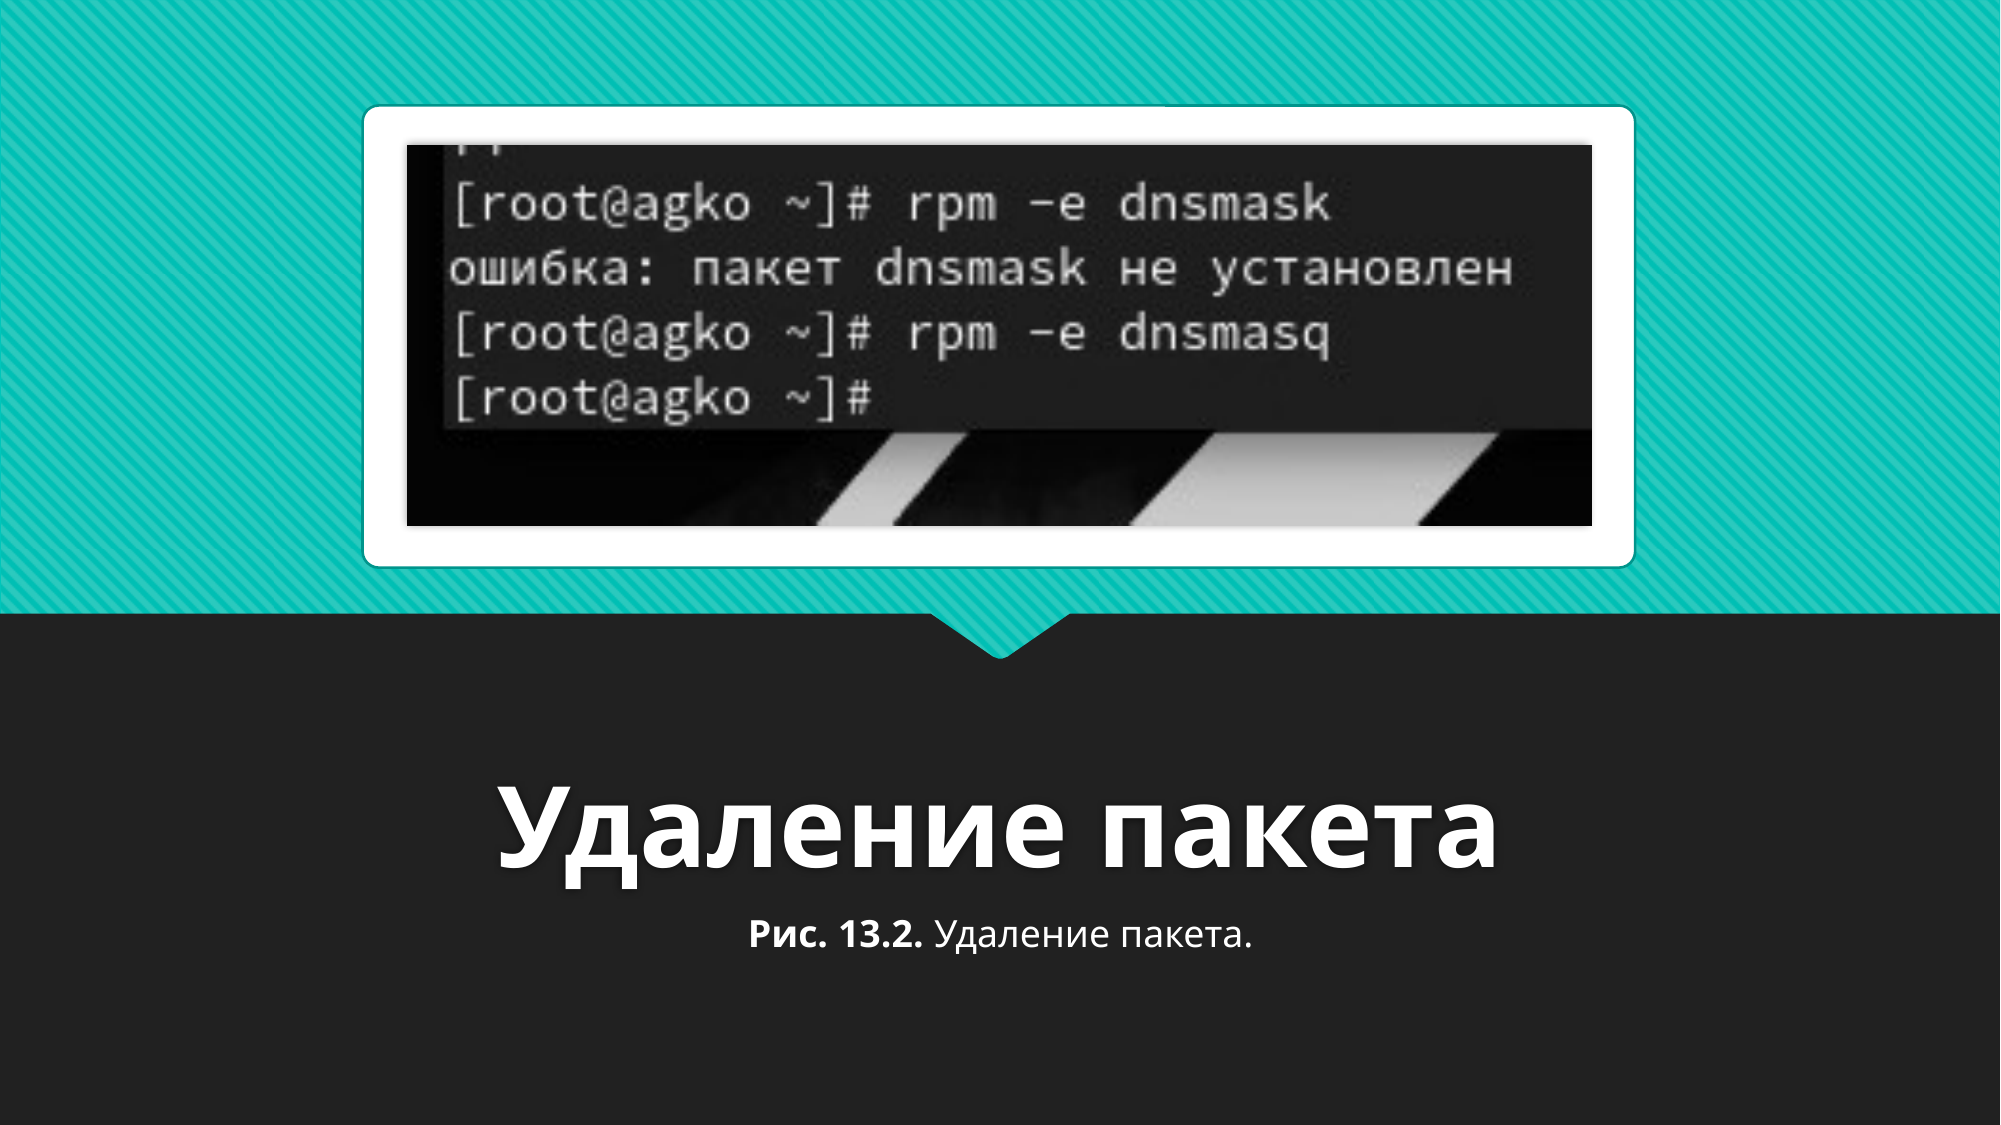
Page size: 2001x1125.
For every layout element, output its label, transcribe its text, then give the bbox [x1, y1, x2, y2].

text_box Рис. 13.2. Удаление пакета. [207, 902, 1794, 1005]
text_box [0, 612, 2000, 1125]
title Удаление пакета [132, 669, 1868, 898]
text_box [0, 0, 2000, 657]
text_box [361, 104, 1637, 569]
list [407, 144, 1592, 526]
